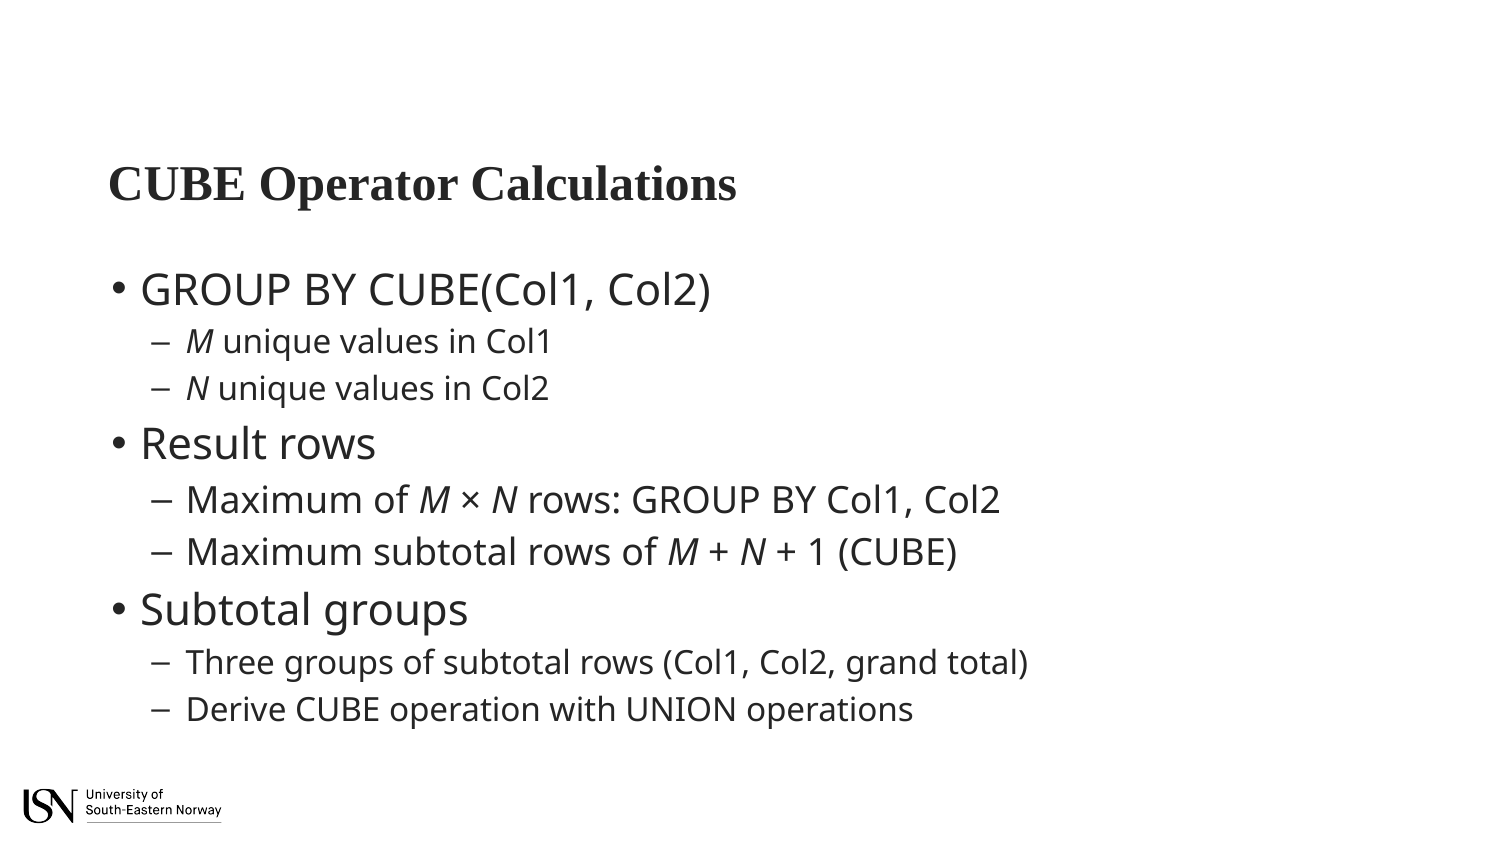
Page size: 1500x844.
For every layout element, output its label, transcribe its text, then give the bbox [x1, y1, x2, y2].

list GROUP BY CUBE(Col1, Col2) M unique values in Col1 N unique values in Col2 Result rows Maximum of M × N rows: GROUP BY Col1, Col2 Maximum subtotal rows of M + N + 1 (CUBE) Subtotal groups Three groups of subtotal rows (Col1, Col2, grand total) Derive CUBE operation with UNION operations [96, 261, 1414, 730]
title CUBE Operator Calculations [107, 70, 1414, 211]
picture [3, 768, 238, 844]
